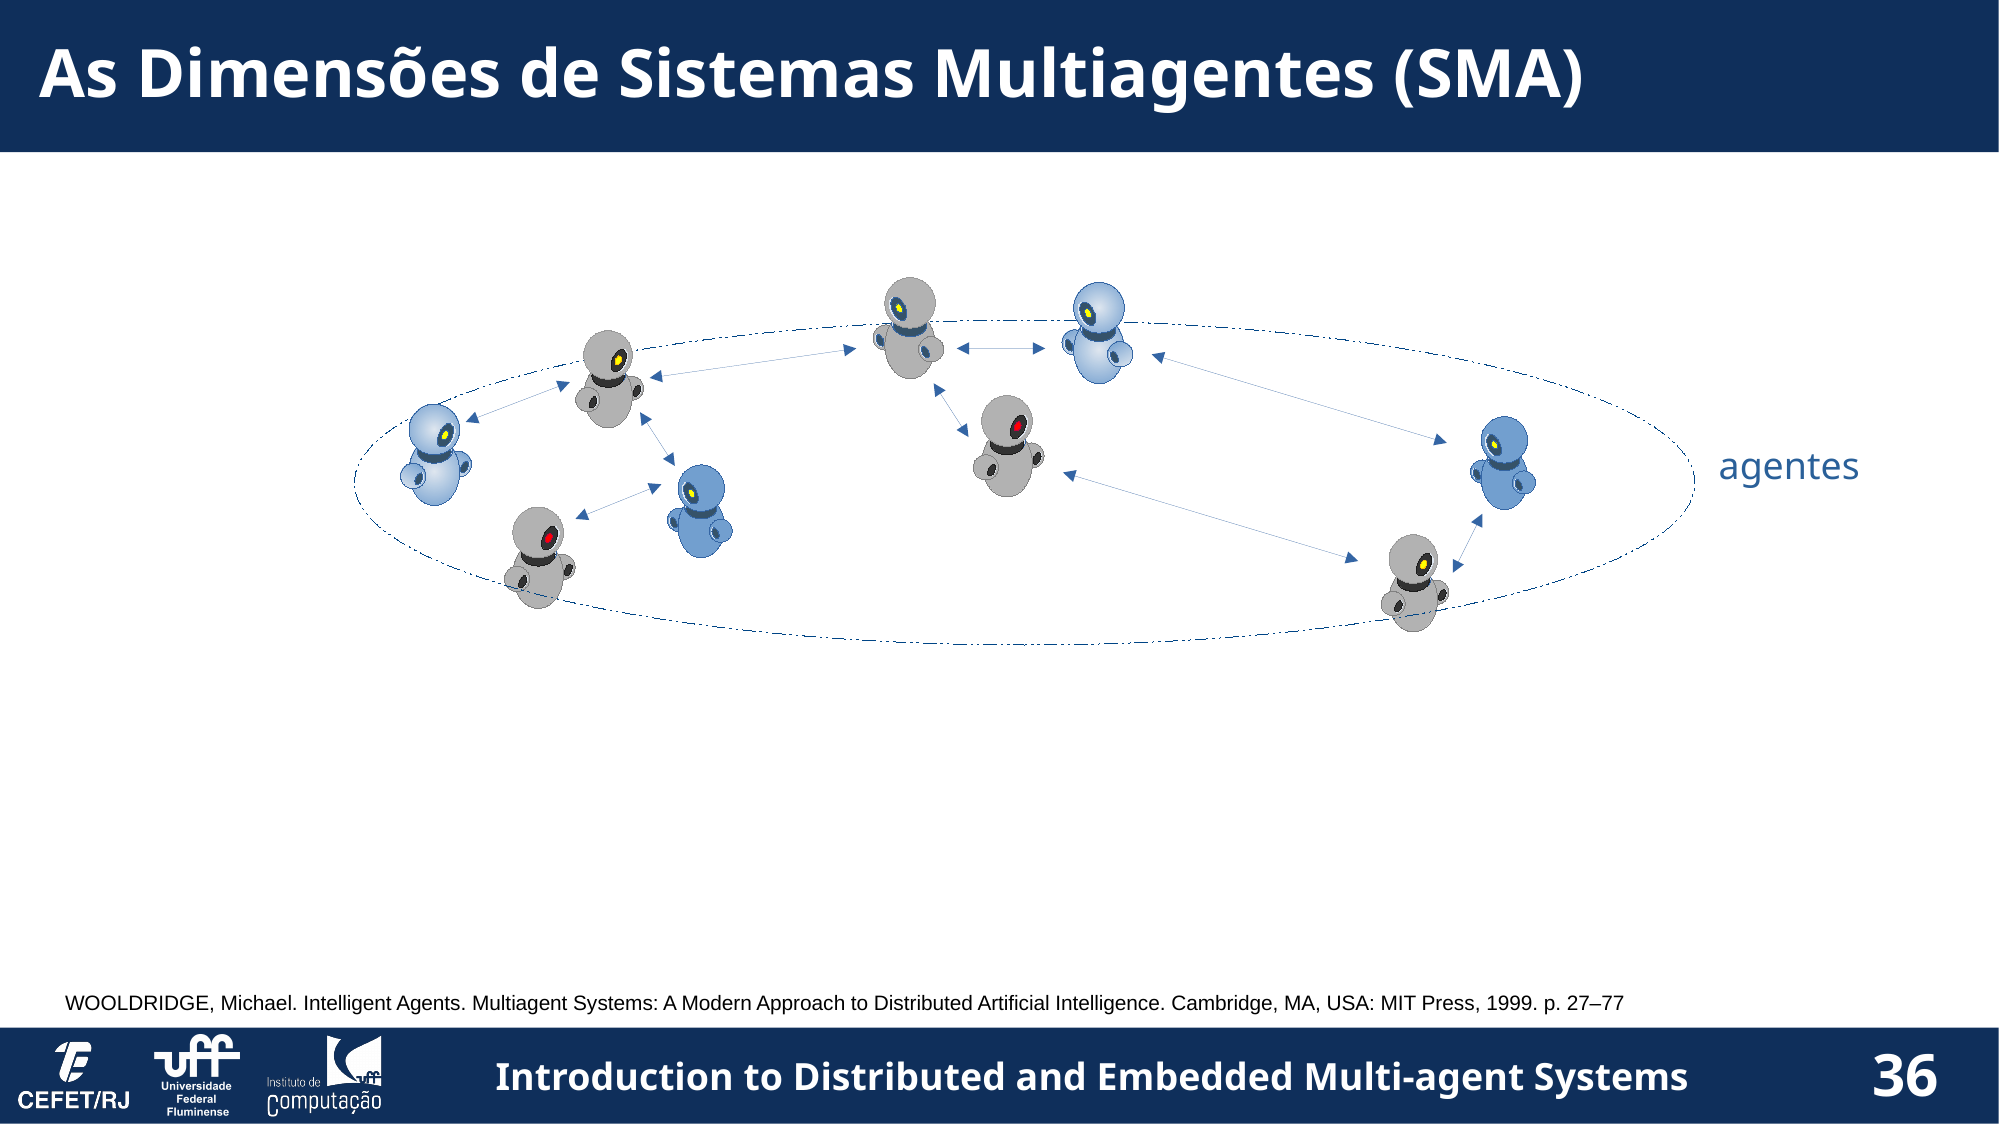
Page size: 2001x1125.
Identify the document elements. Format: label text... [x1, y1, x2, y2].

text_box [1061, 282, 1134, 384]
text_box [400, 403, 472, 506]
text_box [504, 506, 576, 609]
text_box [354, 320, 1693, 646]
text_box [956, 342, 1046, 355]
text_box As Dimensões de Sistemas Multiagentes (SMA) [25, 23, 1999, 119]
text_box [666, 464, 733, 558]
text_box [1470, 416, 1536, 510]
picture [18, 1021, 129, 1125]
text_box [575, 330, 644, 428]
picture [153, 1033, 241, 1121]
picture [265, 1033, 383, 1117]
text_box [1380, 534, 1450, 633]
text_box agentes [1612, 434, 1967, 495]
text_box WOOLDRIDGE, Michael. Intelligent Agents. Multiagent Systems: A Modern Approach to Distributed Artificial Intelligence. Cambridge, MA, USA: MIT Press, 1999. p. 27–77 [50, 982, 1969, 1022]
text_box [973, 395, 1045, 498]
text_box [649, 344, 857, 383]
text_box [872, 277, 945, 379]
